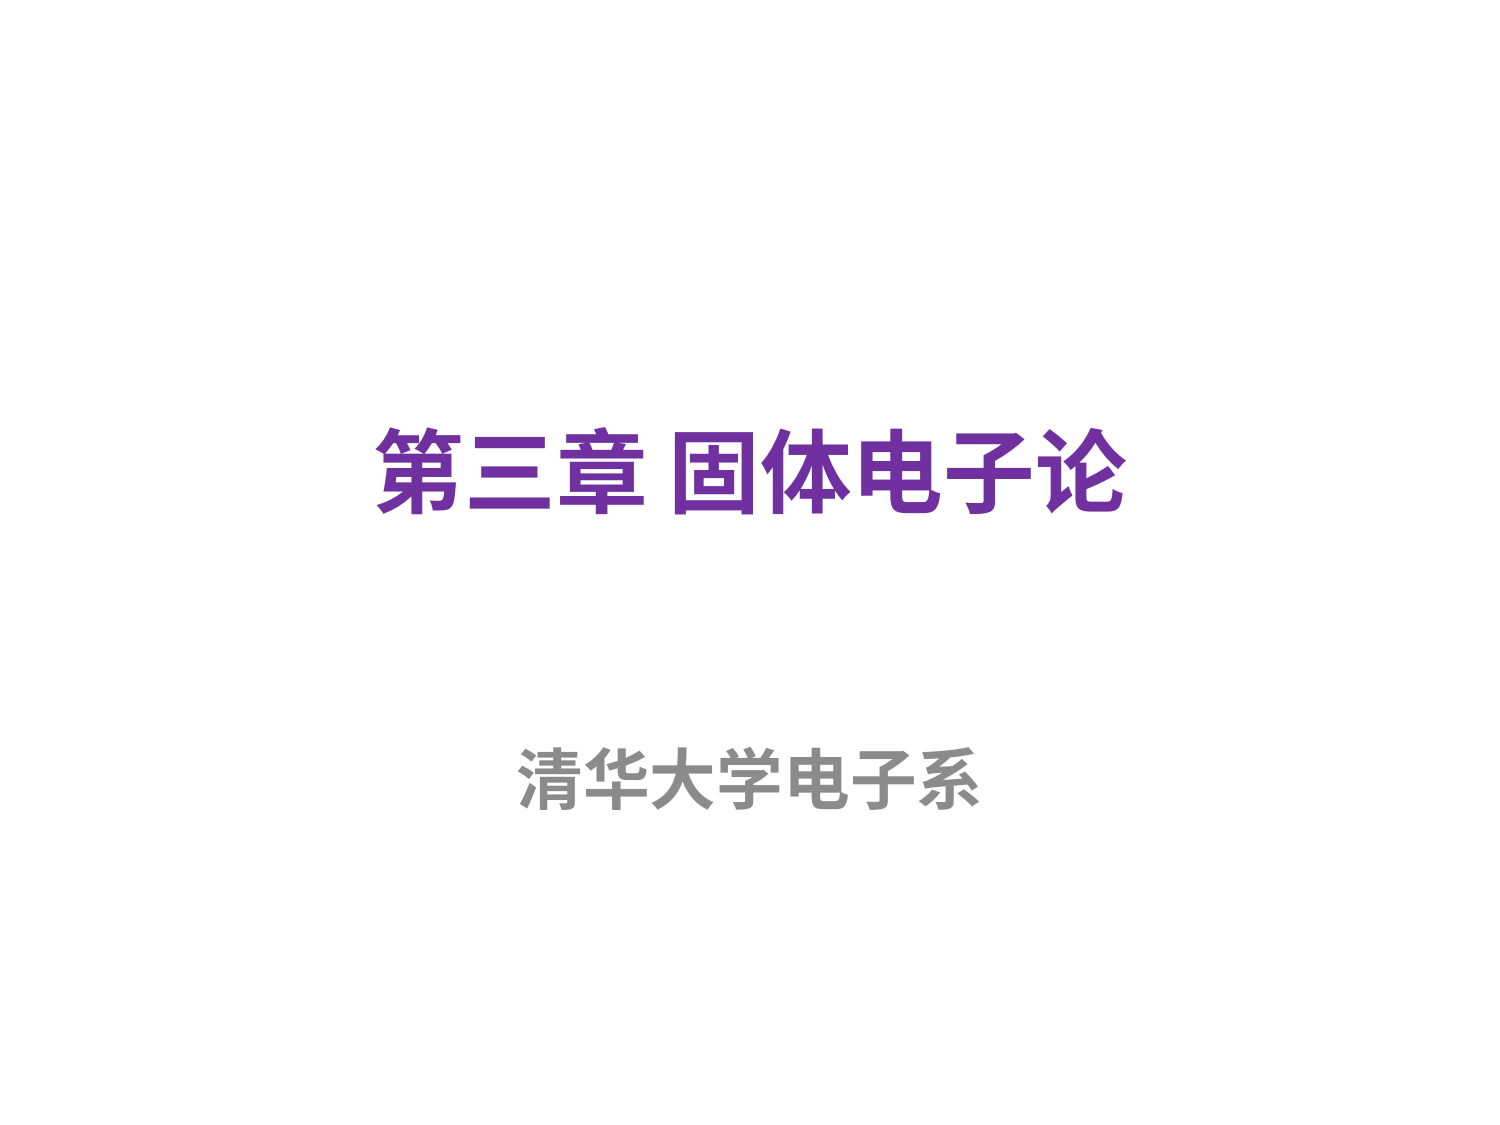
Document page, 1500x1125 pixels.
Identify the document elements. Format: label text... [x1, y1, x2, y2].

title 第三章 固体电子论 [112, 349, 1388, 591]
subtitle 清华大学电子系 [225, 637, 1275, 925]
